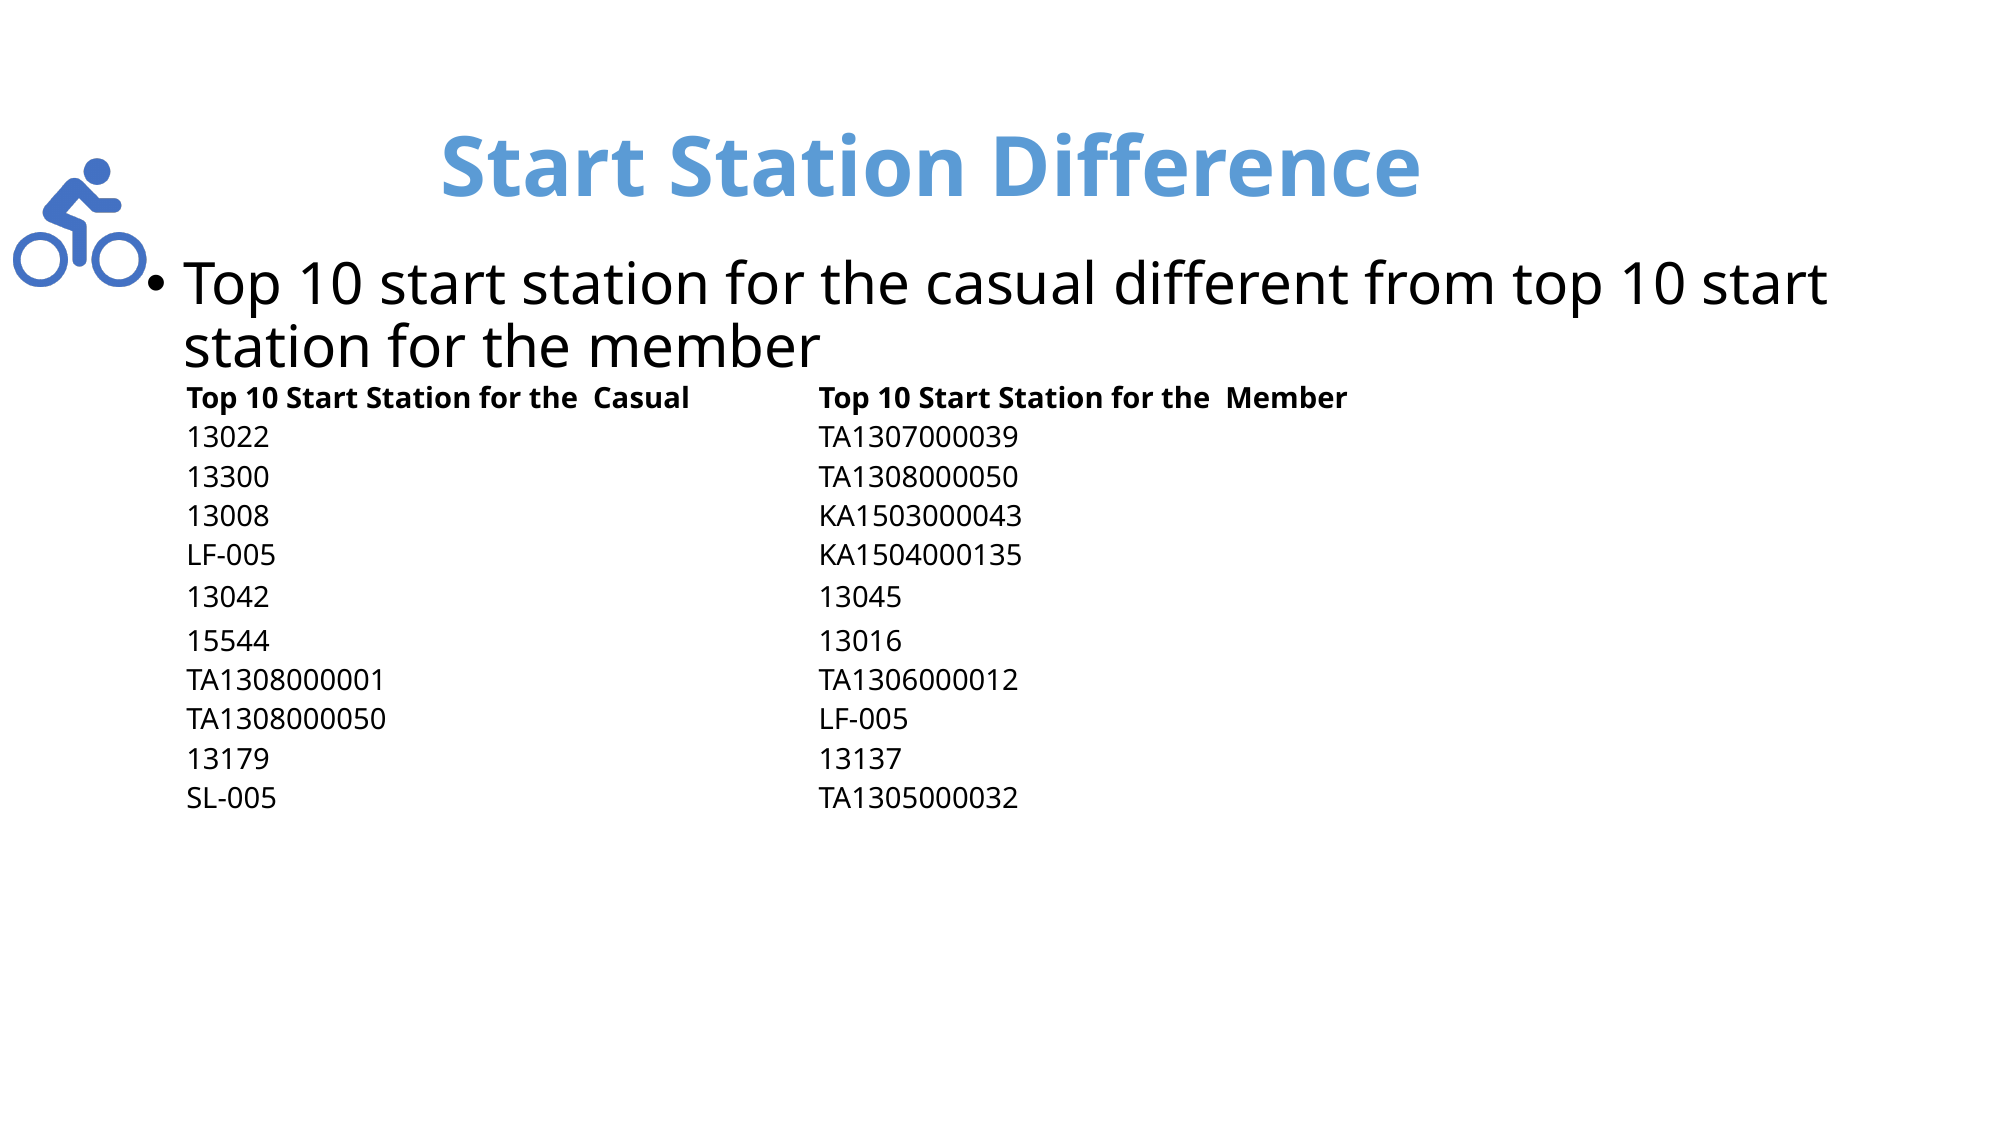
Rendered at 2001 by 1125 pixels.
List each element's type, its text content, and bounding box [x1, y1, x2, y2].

table_cell KA1504000135 [817, 533, 1474, 572]
table_cell 13042 [185, 572, 817, 619]
table_cell TA1308000050 [185, 697, 817, 736]
table_cell SL-005 [185, 776, 817, 815]
table_cell 13016 [817, 619, 1474, 658]
table_cell LF-005 [817, 697, 1474, 736]
title Start Station Difference [154, 68, 1711, 272]
table_header Top 10 Start Station for the Member [817, 376, 1474, 415]
table_cell TA1307000039 [817, 415, 1474, 454]
table_cell 13300 [185, 454, 817, 494]
table_cell TA1308000050 [817, 454, 1474, 494]
table_cell TA1306000012 [817, 658, 1474, 697]
table_cell 13179 [185, 736, 817, 776]
list Top 10 start station for the casual different from top 10 start station for the member [130, 246, 1856, 961]
table_cell TA1305000032 [817, 776, 1474, 815]
table_cell 13022 [185, 415, 817, 454]
table_cell KA1503000043 [817, 494, 1474, 533]
picture [3, 147, 155, 298]
table_header Top 10 Start Station for the Casual [185, 376, 817, 415]
table_cell 13137 [817, 736, 1474, 776]
table_cell TA1308000001 [185, 658, 817, 697]
table_cell LF-005 [185, 533, 817, 572]
table_cell 15544 [185, 619, 817, 658]
table_cell 13008 [185, 494, 817, 533]
table_cell 13045 [817, 572, 1474, 619]
